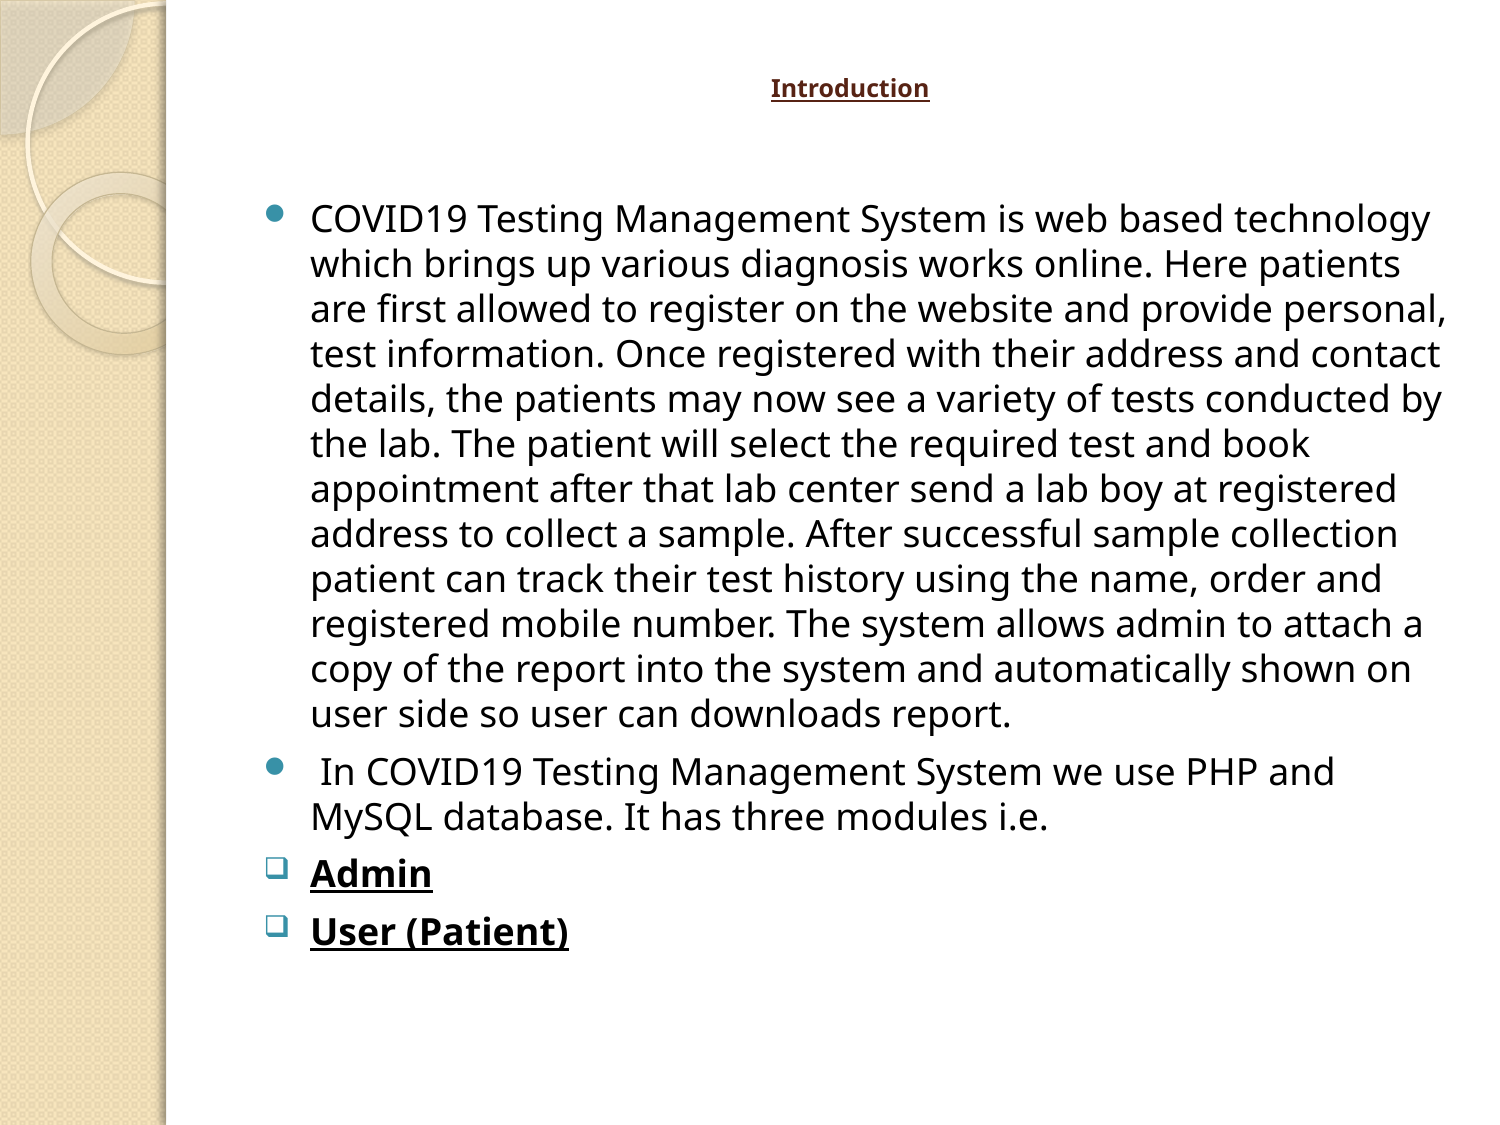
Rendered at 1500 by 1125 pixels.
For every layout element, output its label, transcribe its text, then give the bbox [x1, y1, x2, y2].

list COVID19 Testing Management System is web based technology which brings up various diagnosis works online. Here patients are first allowed to register on the website and provide personal, test information. Once registered with their address and contact details, the patients may now see a variety of tests conducted by the lab. The patient will select the required test and book appointment after that lab center send a lab boy at registered address to collect a sample. After successful sample collection patient can track their test history using the name, order and registered mobile number. The system allows admin to attach a copy of the report into the system and automatically shown on user side so user can downloads report. In COVID19 Testing Management System we use PHP and MySQL database. It has three modules i.e. Admin User (Patient) [235, 187, 1466, 1025]
title Introduction [235, 35, 1466, 141]
